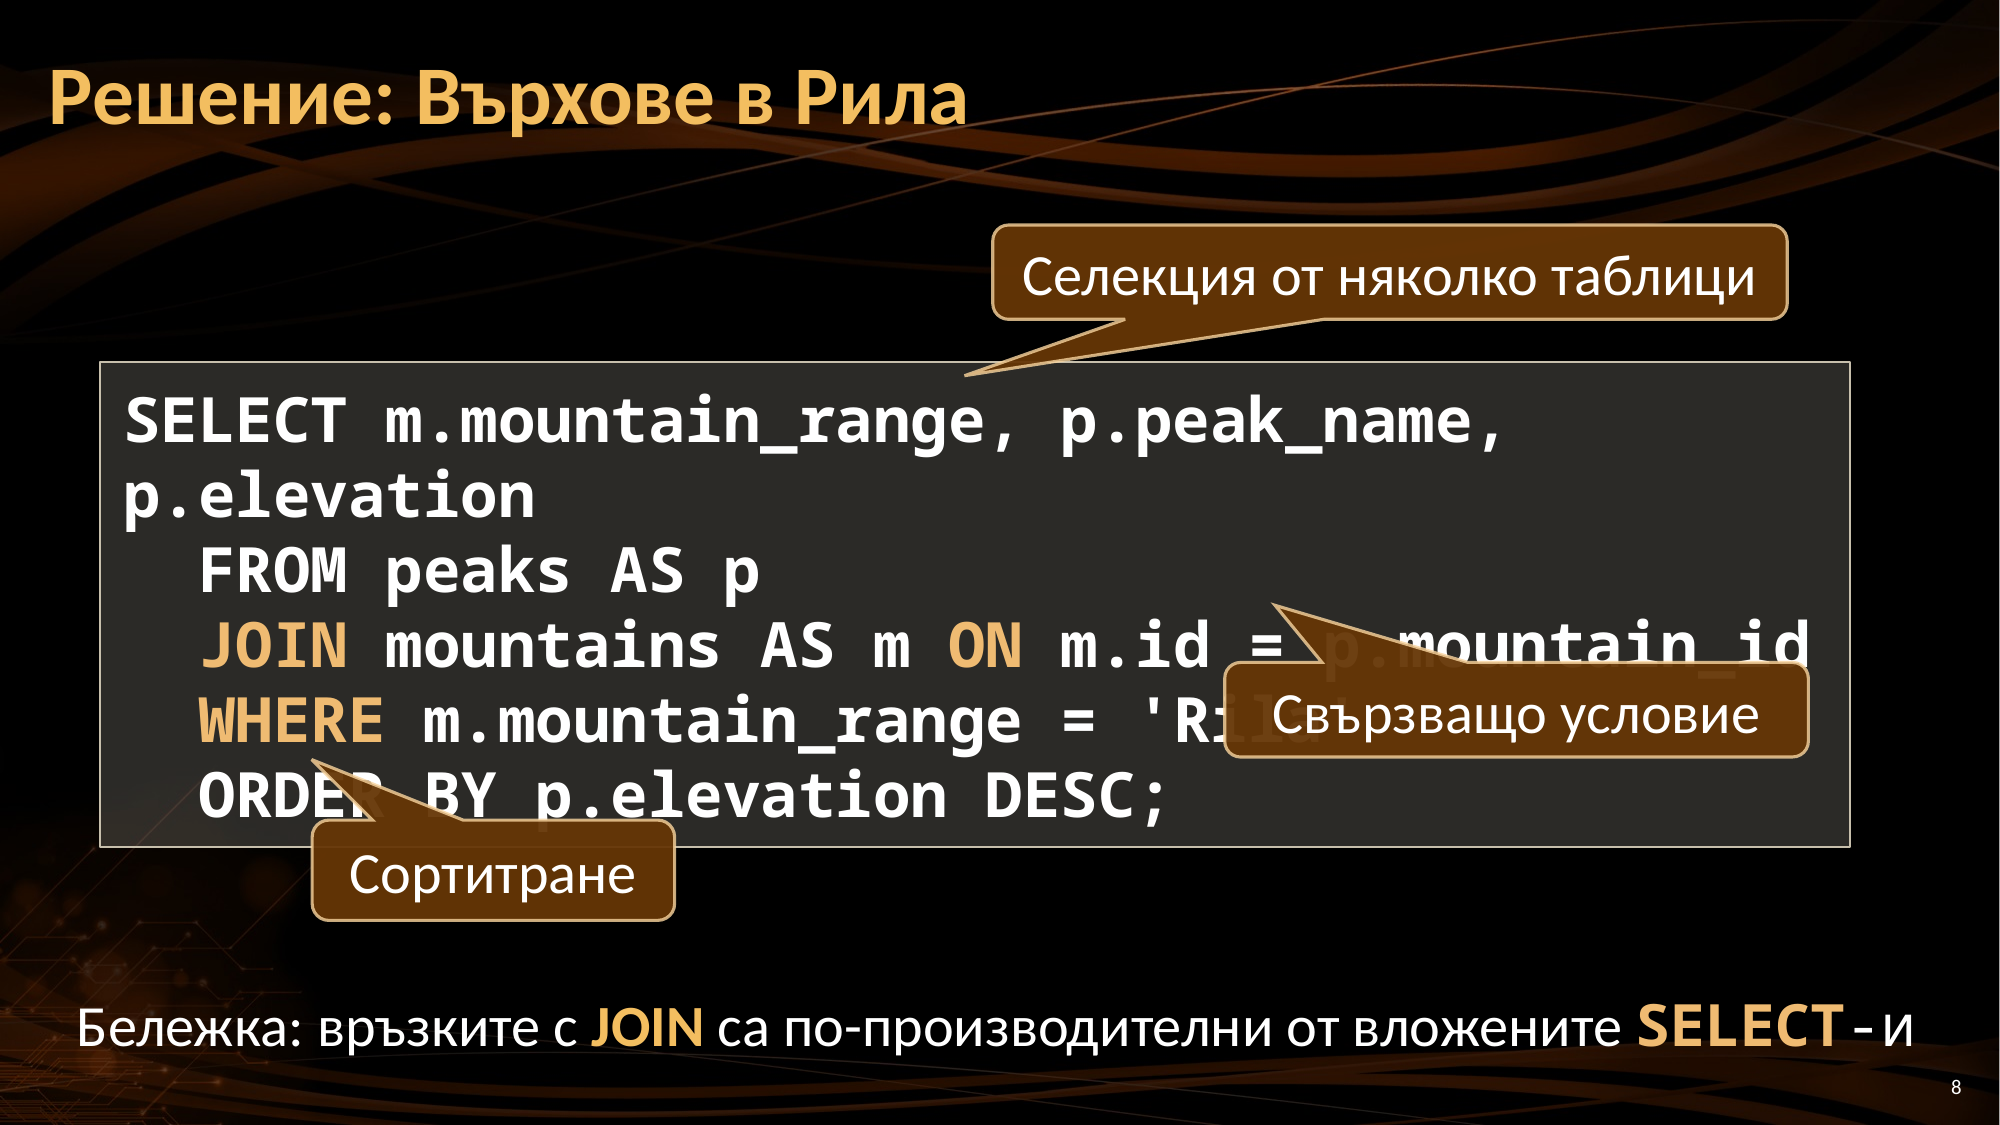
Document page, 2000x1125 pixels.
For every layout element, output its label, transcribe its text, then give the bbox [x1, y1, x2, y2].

text_box Селекция от няколко таблици [964, 223, 1789, 377]
title Решение: Върхове в Рила [30, 6, 1602, 189]
picture [0, 0, 2000, 1125]
text_box SELECT m.mountain_range, p.peak_name, p.elevation FROM peaks AS p JOIN mountains AS m ON m.id = p.mountain_id WHERE m.mountain_range = 'Rila' ORDER BY p.elevation DESC; [99, 362, 1850, 848]
slide_number 8 [1897, 1070, 1968, 1103]
text_box Свързващо условие [1223, 603, 1810, 759]
text_box Сортитране [310, 758, 676, 922]
text_box Бележка: връзките с JOIN са по-производителни от вложените SELECT-и [62, 980, 1938, 1066]
